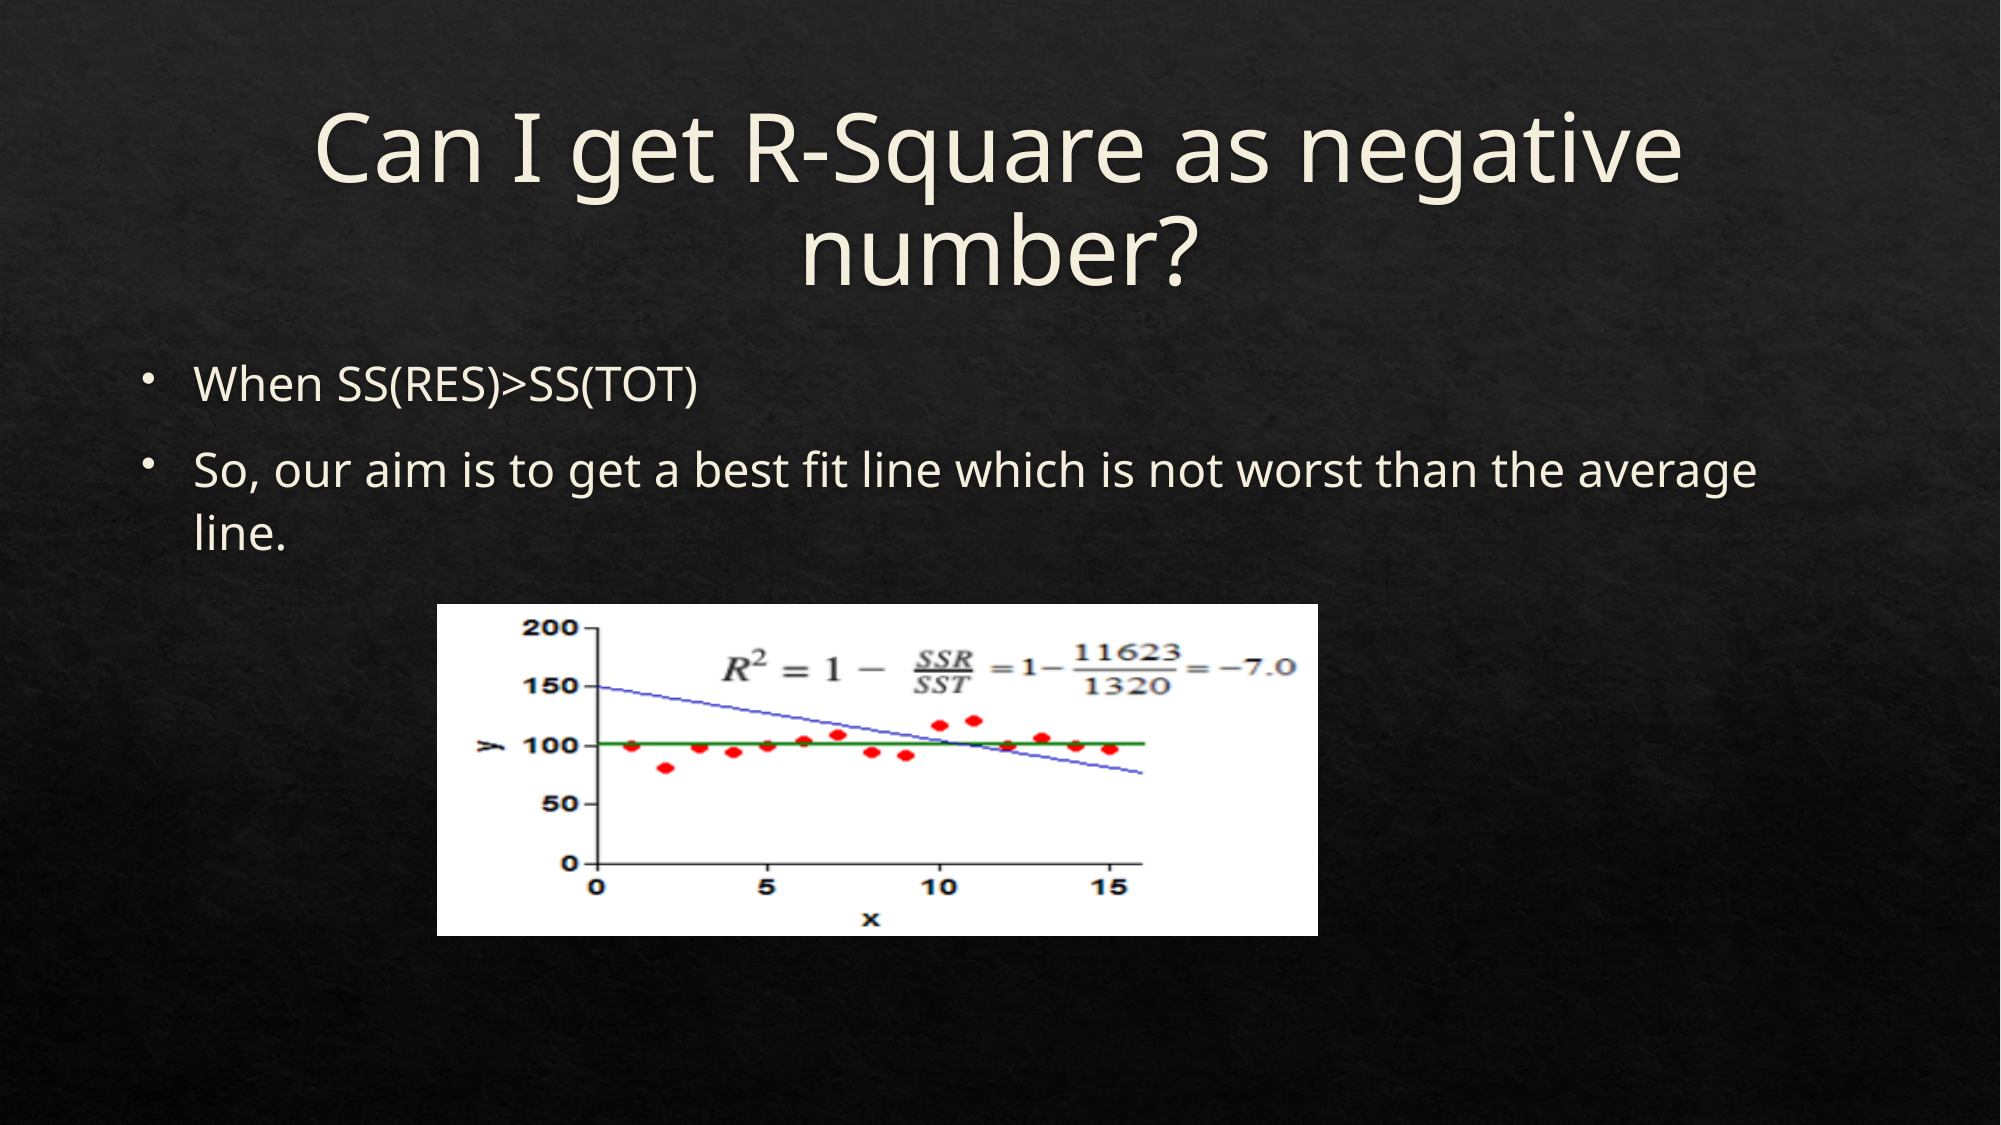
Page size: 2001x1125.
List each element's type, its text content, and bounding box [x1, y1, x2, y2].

title Can I get R-Square as negative number? [149, 99, 1849, 307]
picture [437, 604, 1318, 937]
list When SS(RES)>SS(TOT) So, our aim is to get a best fit line which is not worst than the average line. [121, 340, 1821, 950]
